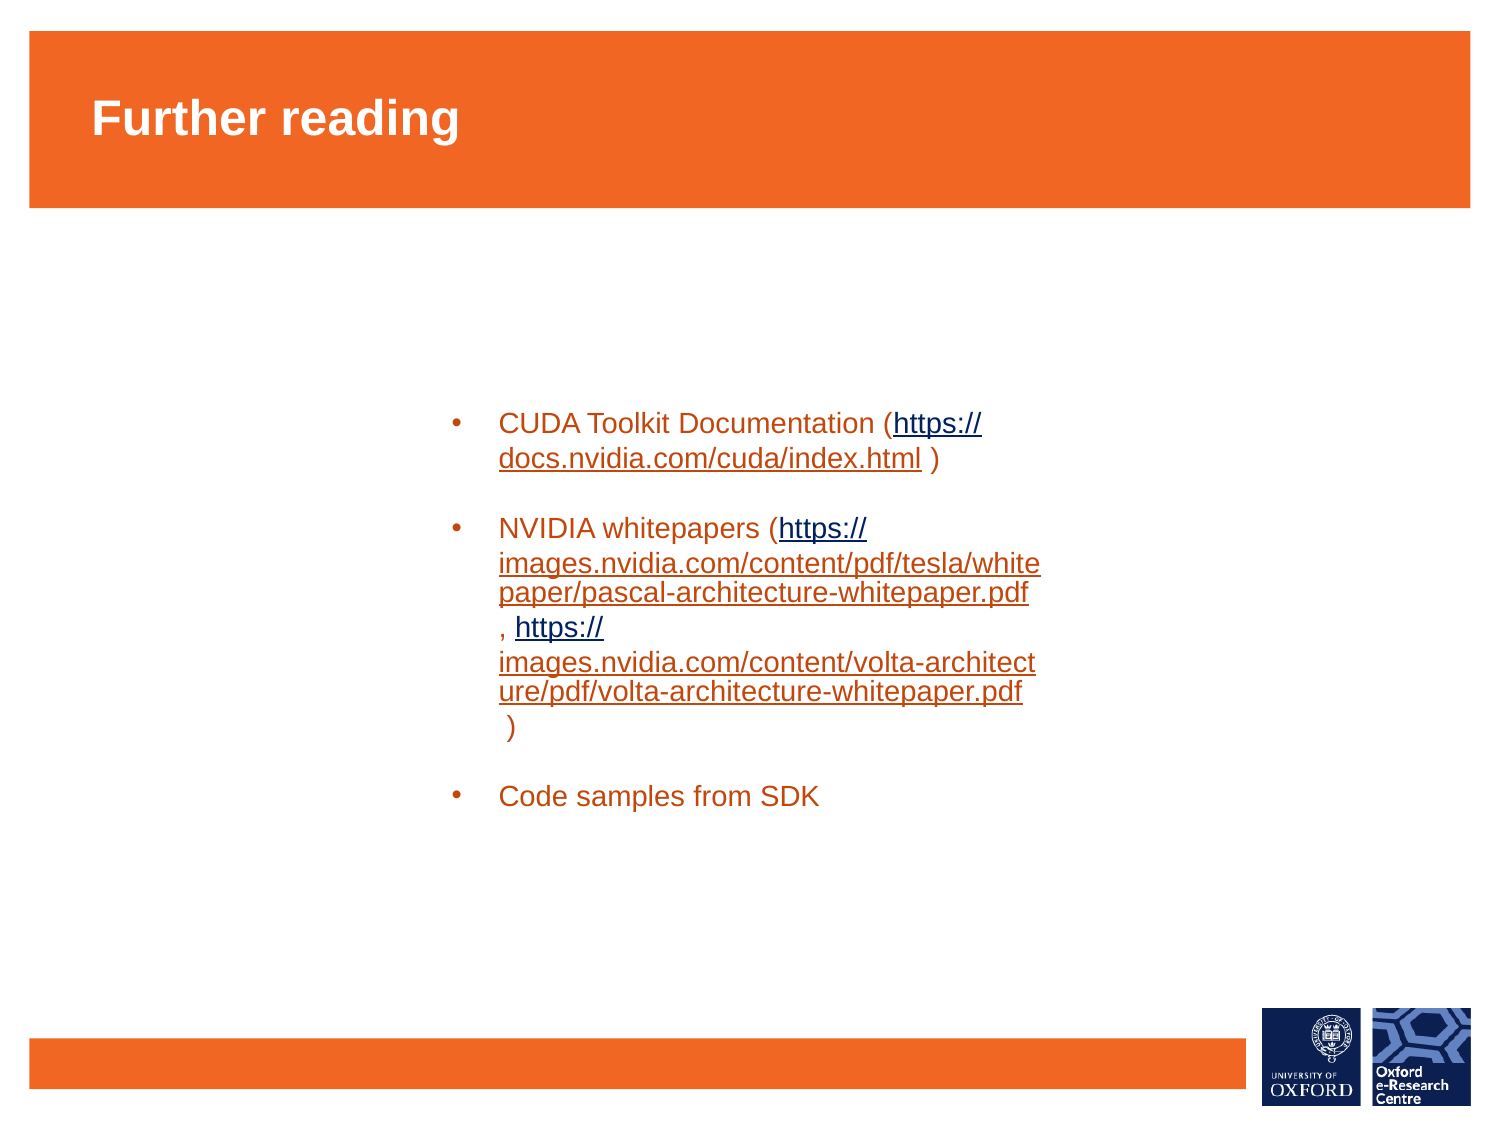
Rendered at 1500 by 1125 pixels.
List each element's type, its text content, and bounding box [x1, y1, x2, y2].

text_box CUDA Toolkit Documentation (https://docs.nvidia.com/cuda/index.html ) NVIDIA whitepapers (https://images.nvidia.com/content/pdf/tesla/whitepaper/pascal-architecture-whitepaper.pdf, https://images.nvidia.com/content/volta-architecture/pdf/volta-architecture-whitepaper.pdf ) Code samples from SDK [436, 397, 1063, 762]
picture [1262, 1008, 1471, 1106]
text_box Further reading [76, 78, 1235, 153]
